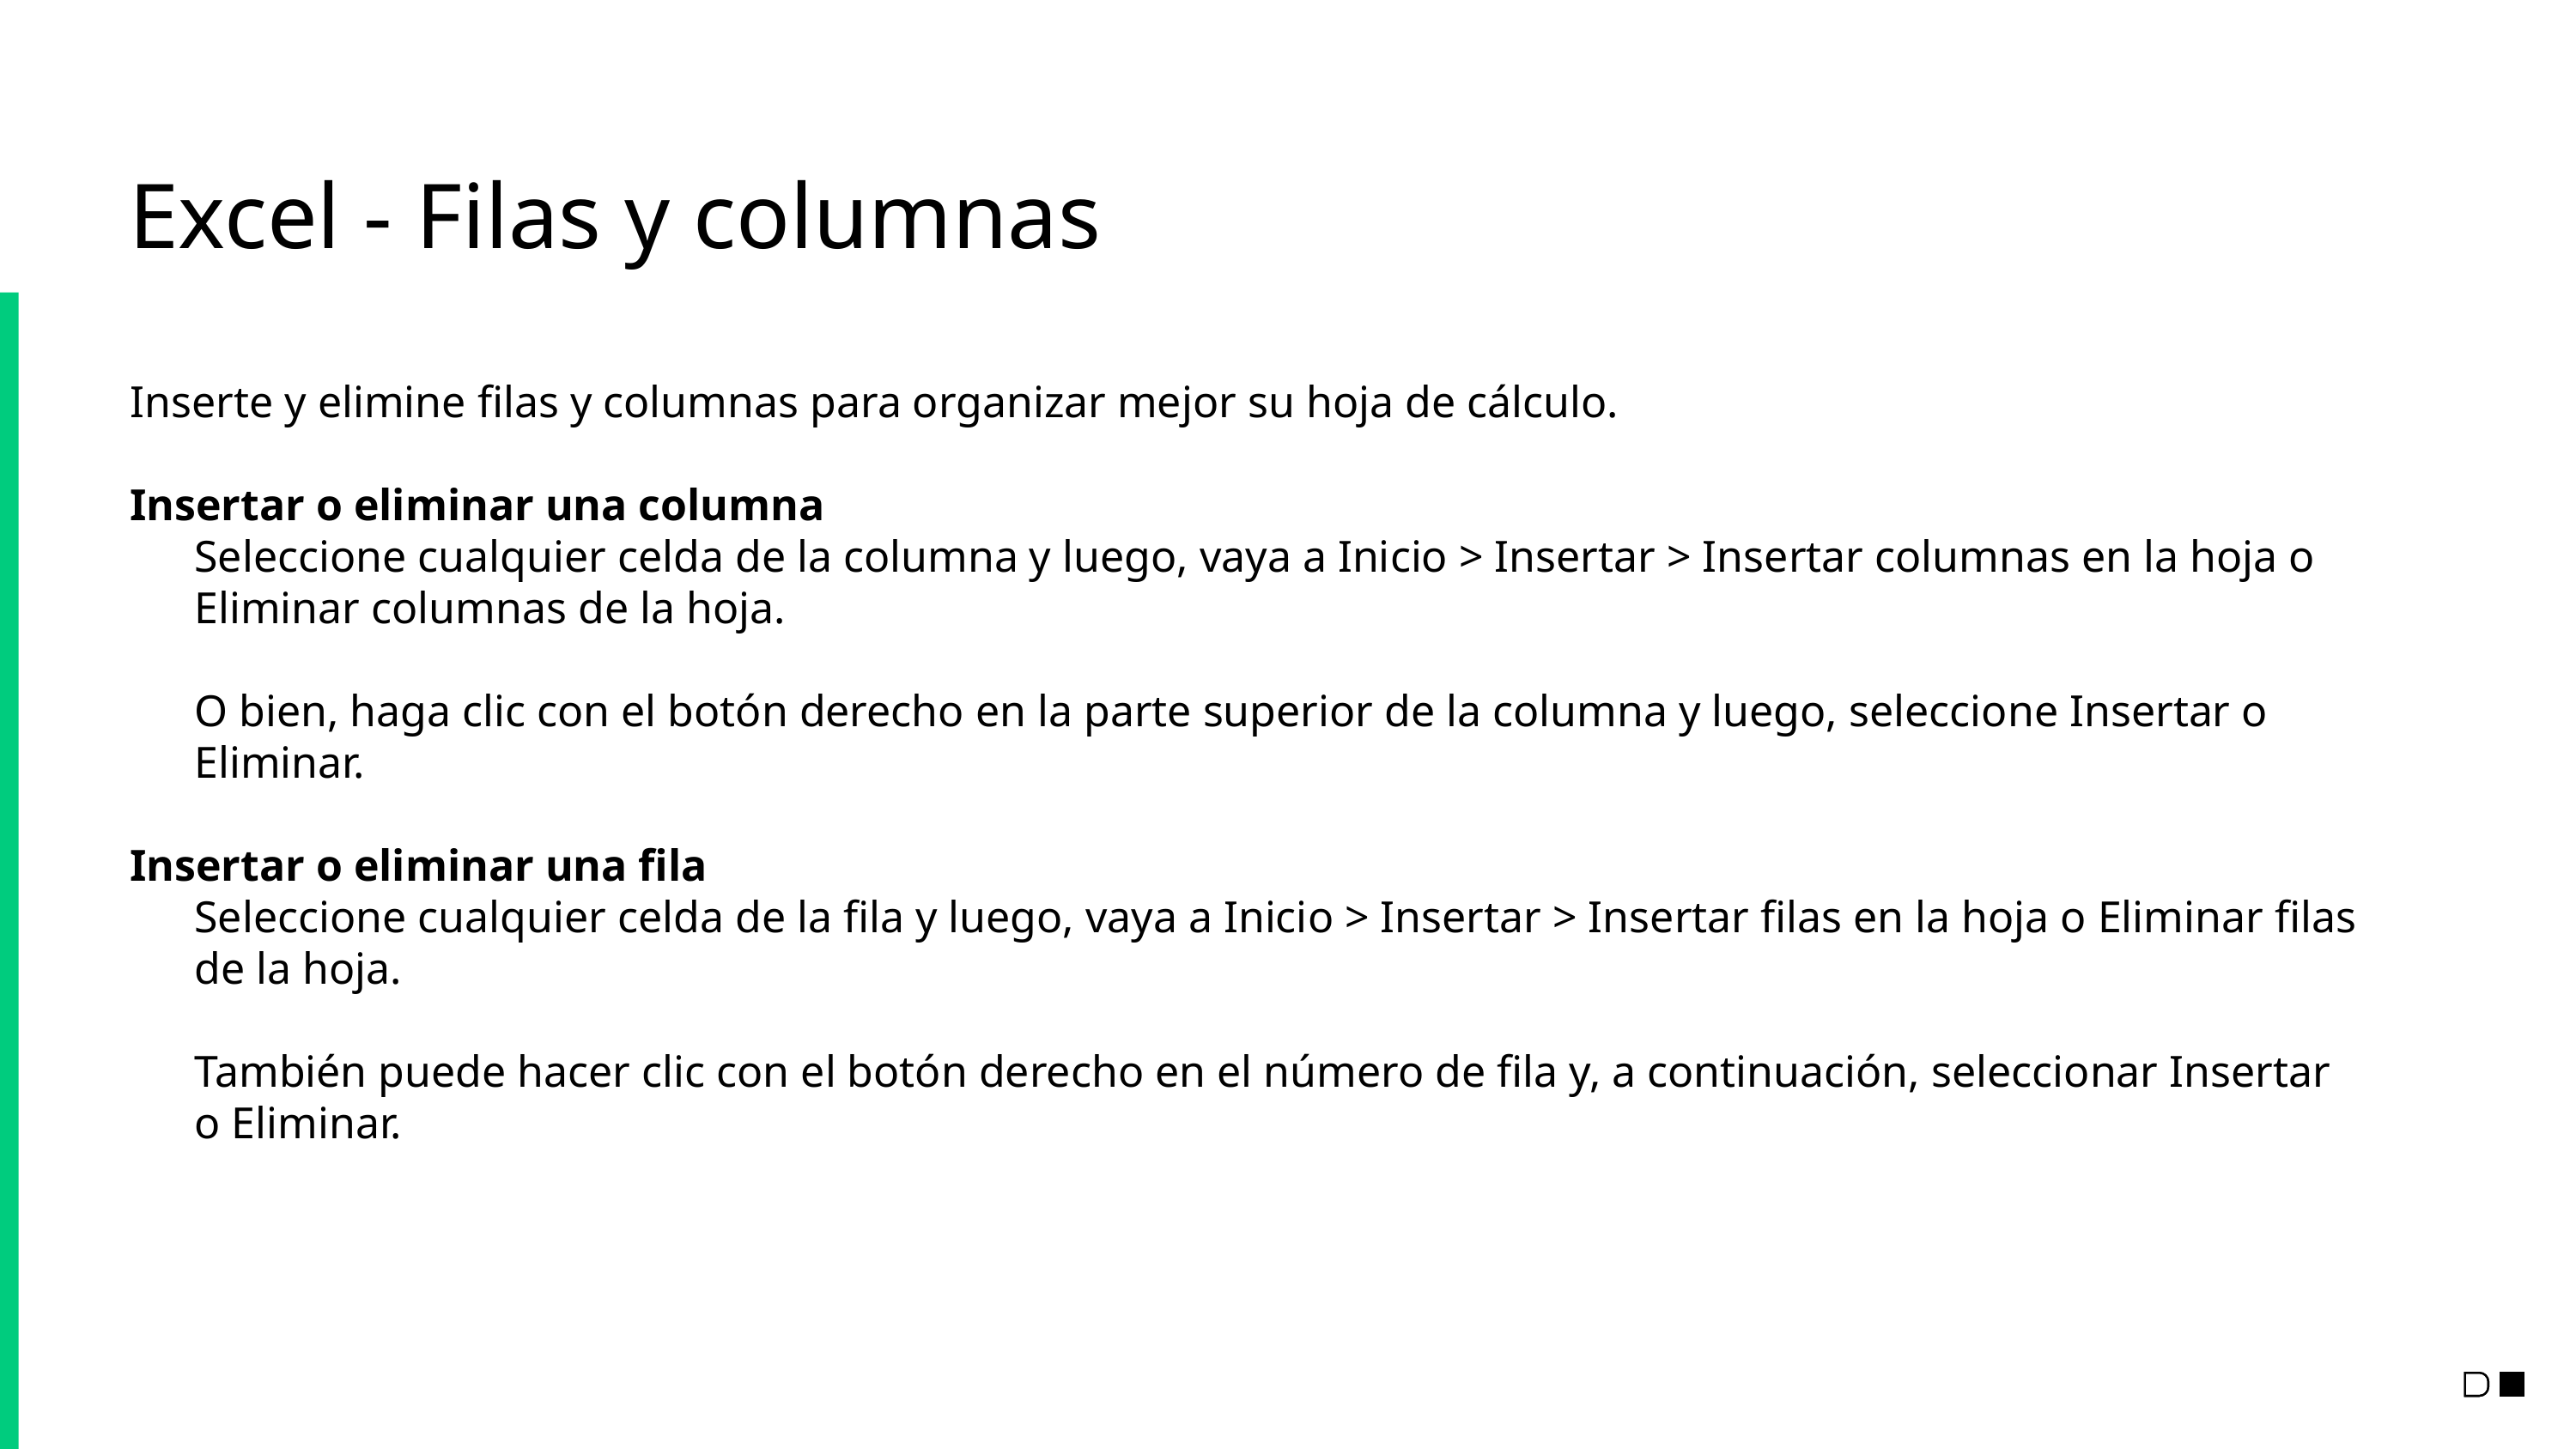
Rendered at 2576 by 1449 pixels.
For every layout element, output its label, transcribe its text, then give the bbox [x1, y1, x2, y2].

list Inserte y elimine filas y columnas para organizar mejor su hoja de cálculo. Insertar o eliminar una columna Seleccione cualquier celda de la columna y luego, vaya a Inicio > Insertar > Insertar columnas en la hoja o Eliminar columnas de la hoja. O bien, haga clic con el botón derecho en la parte superior de la columna y luego, seleccione Insertar o Eliminar. Insertar o eliminar una fila Seleccione cualquier celda de la fila y luego, vaya a Inicio > Insertar > Insertar filas en la hoja o Eliminar filas de la hoja. También puede hacer clic con el botón derecho en el número de fila y, a continuación, seleccionar Insertar o Eliminar. [130, 361, 2376, 1023]
title Excel - Filas y columnas [128, 146, 2464, 255]
